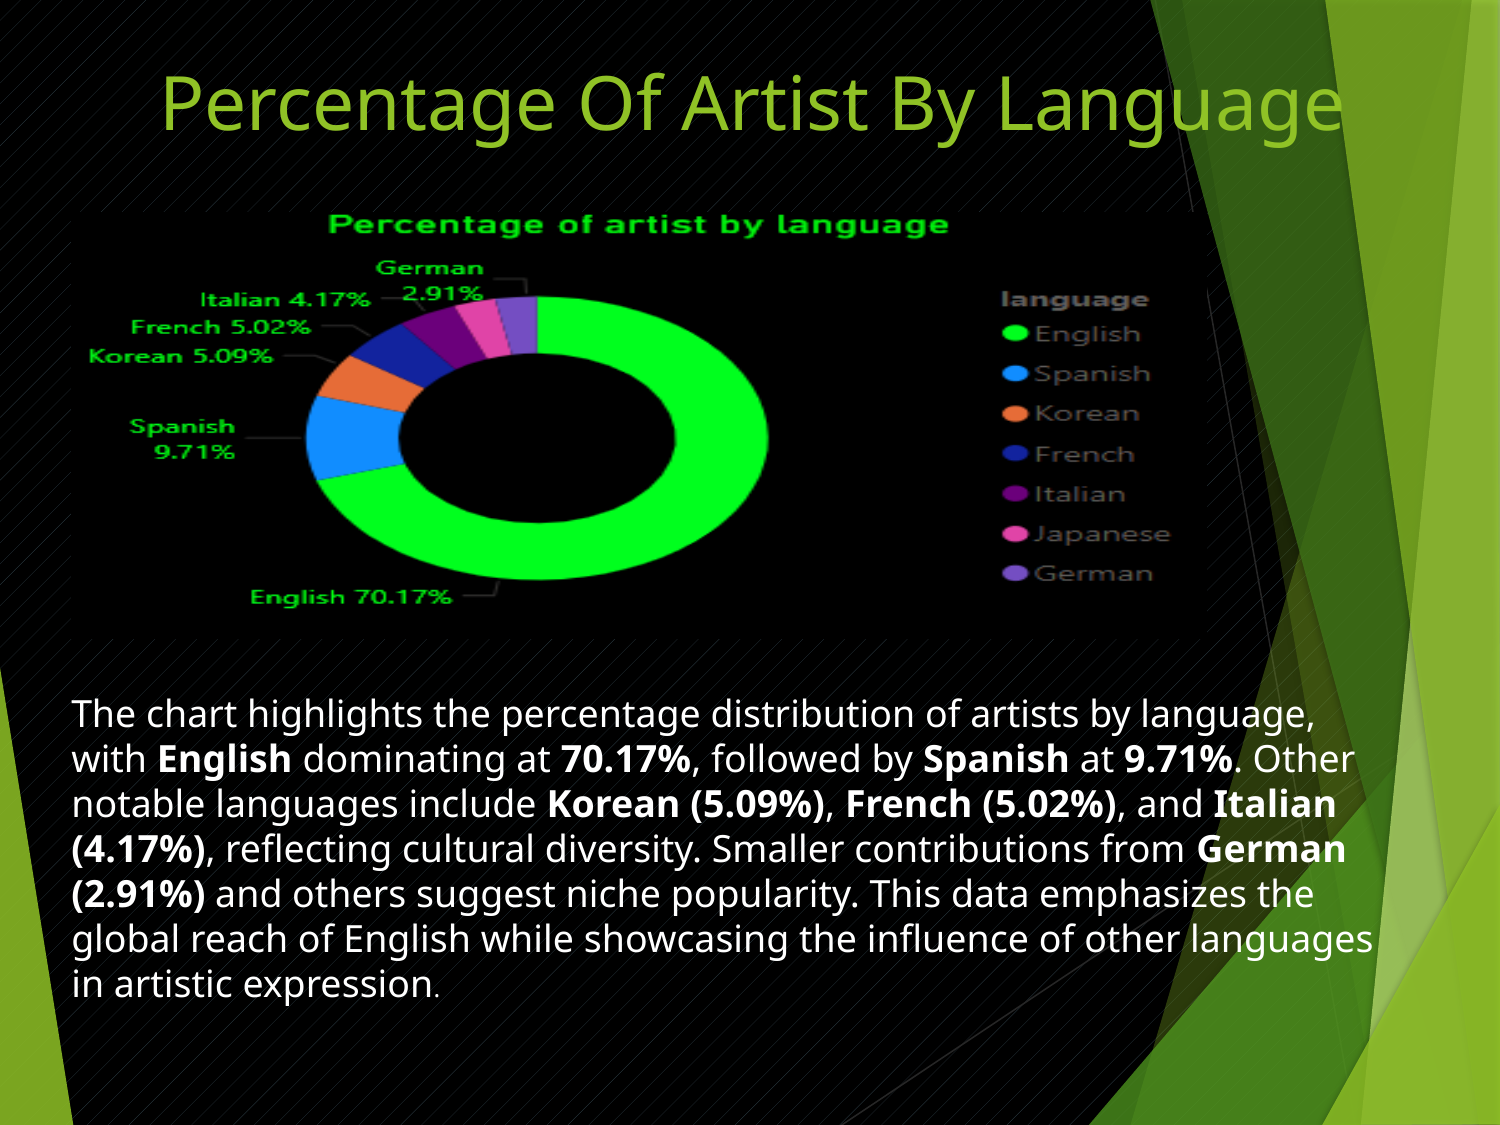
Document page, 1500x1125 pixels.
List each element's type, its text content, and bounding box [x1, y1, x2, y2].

text_box The chart highlights the percentage distribution of artists by language, with English dominating at 70.17%, followed by Spanish at 9.71%. Other notable languages include Korean (5.09%), French (5.02%), and Italian (4.17%), reflecting cultural diversity. Smaller contributions from German (2.91%) and others suggest niche popularity. This data emphasizes the global reach of English while showcasing the influence of other languages in artistic expression. [56, 682, 1412, 1012]
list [71, 212, 1207, 640]
title Percentage Of Artist By Language [144, 48, 1379, 191]
